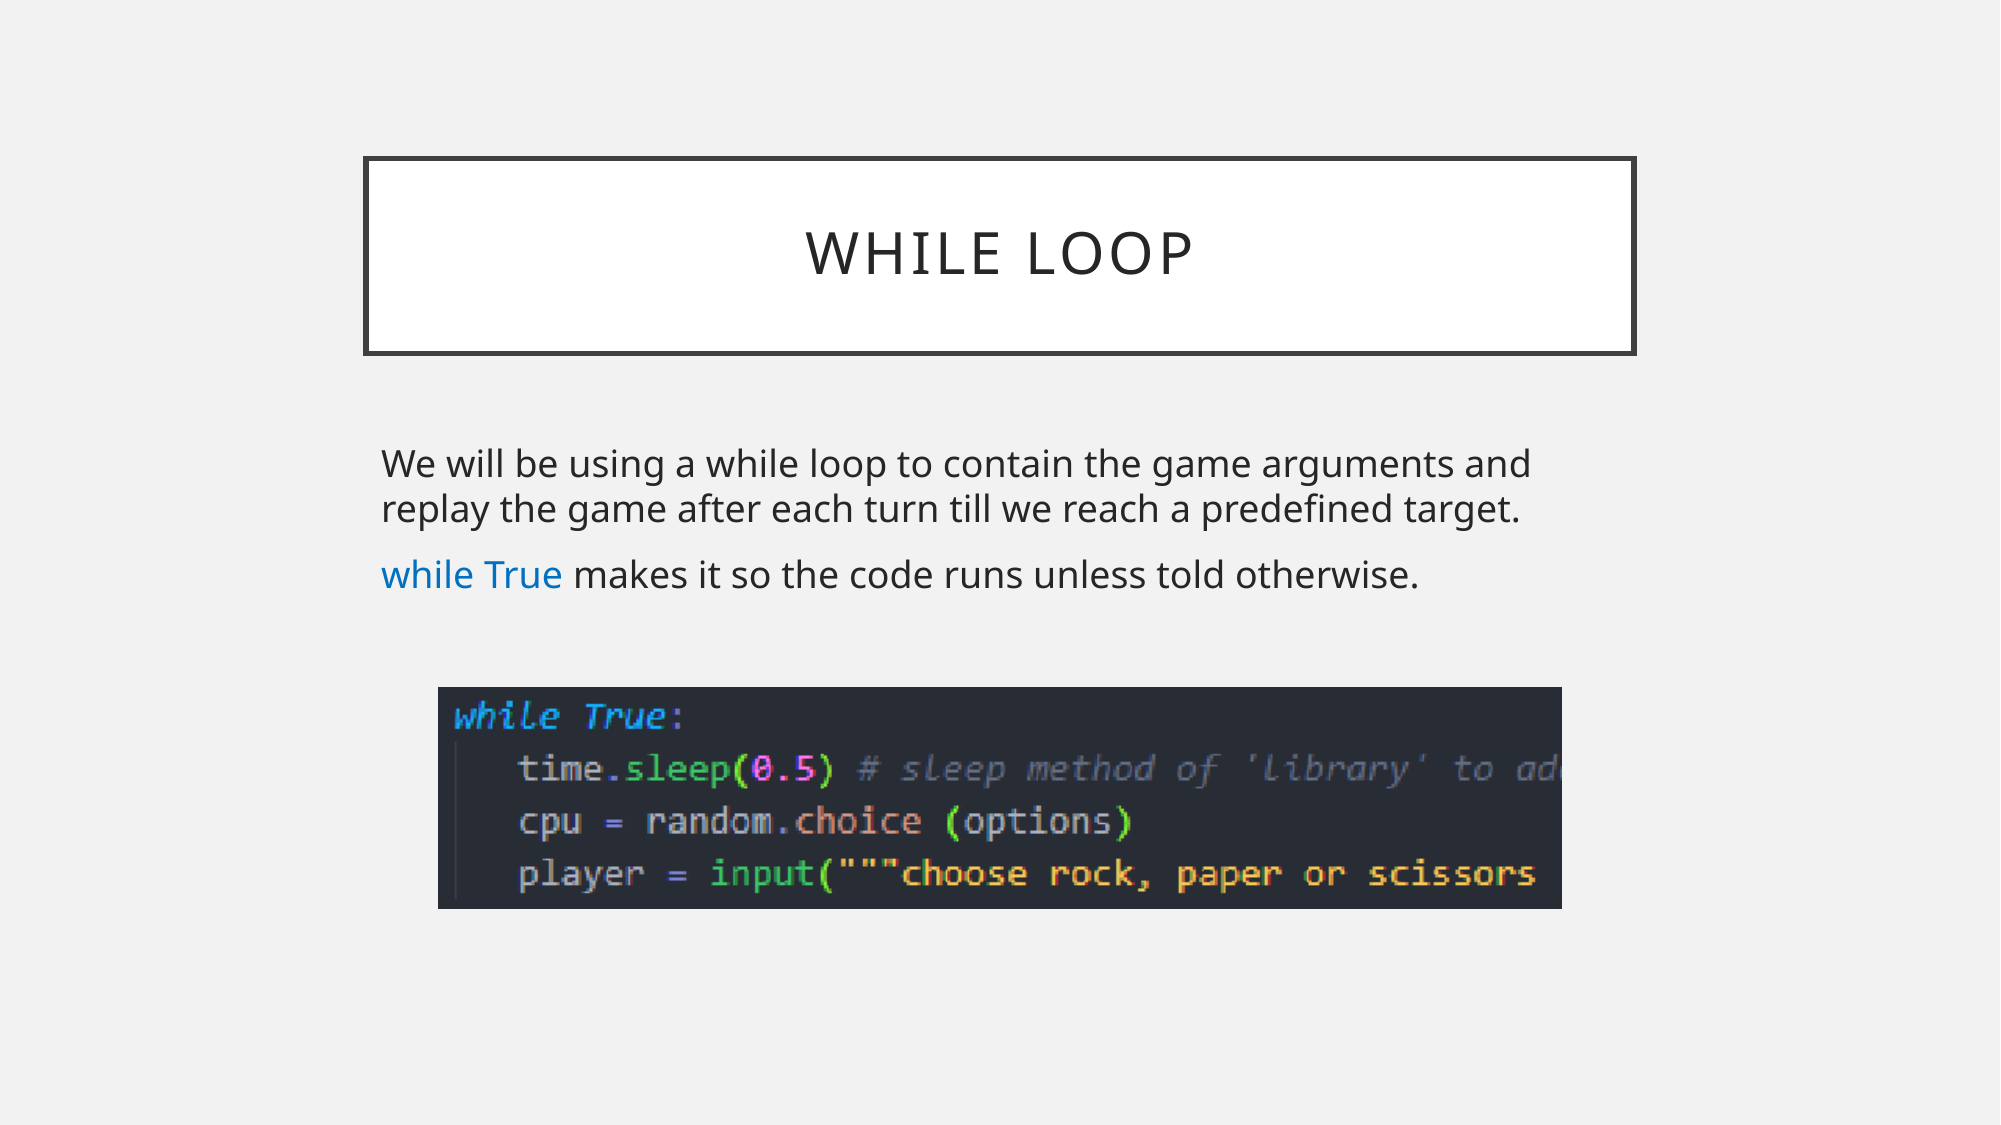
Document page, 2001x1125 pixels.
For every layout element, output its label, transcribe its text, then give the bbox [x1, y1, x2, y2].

picture [438, 687, 1562, 910]
title While loop [363, 156, 1637, 356]
list We will be using a while loop to contain the game arguments and replay the game after each turn till we reach a predefined target. while True makes it so the code runs unless told otherwise. [366, 432, 1634, 942]
